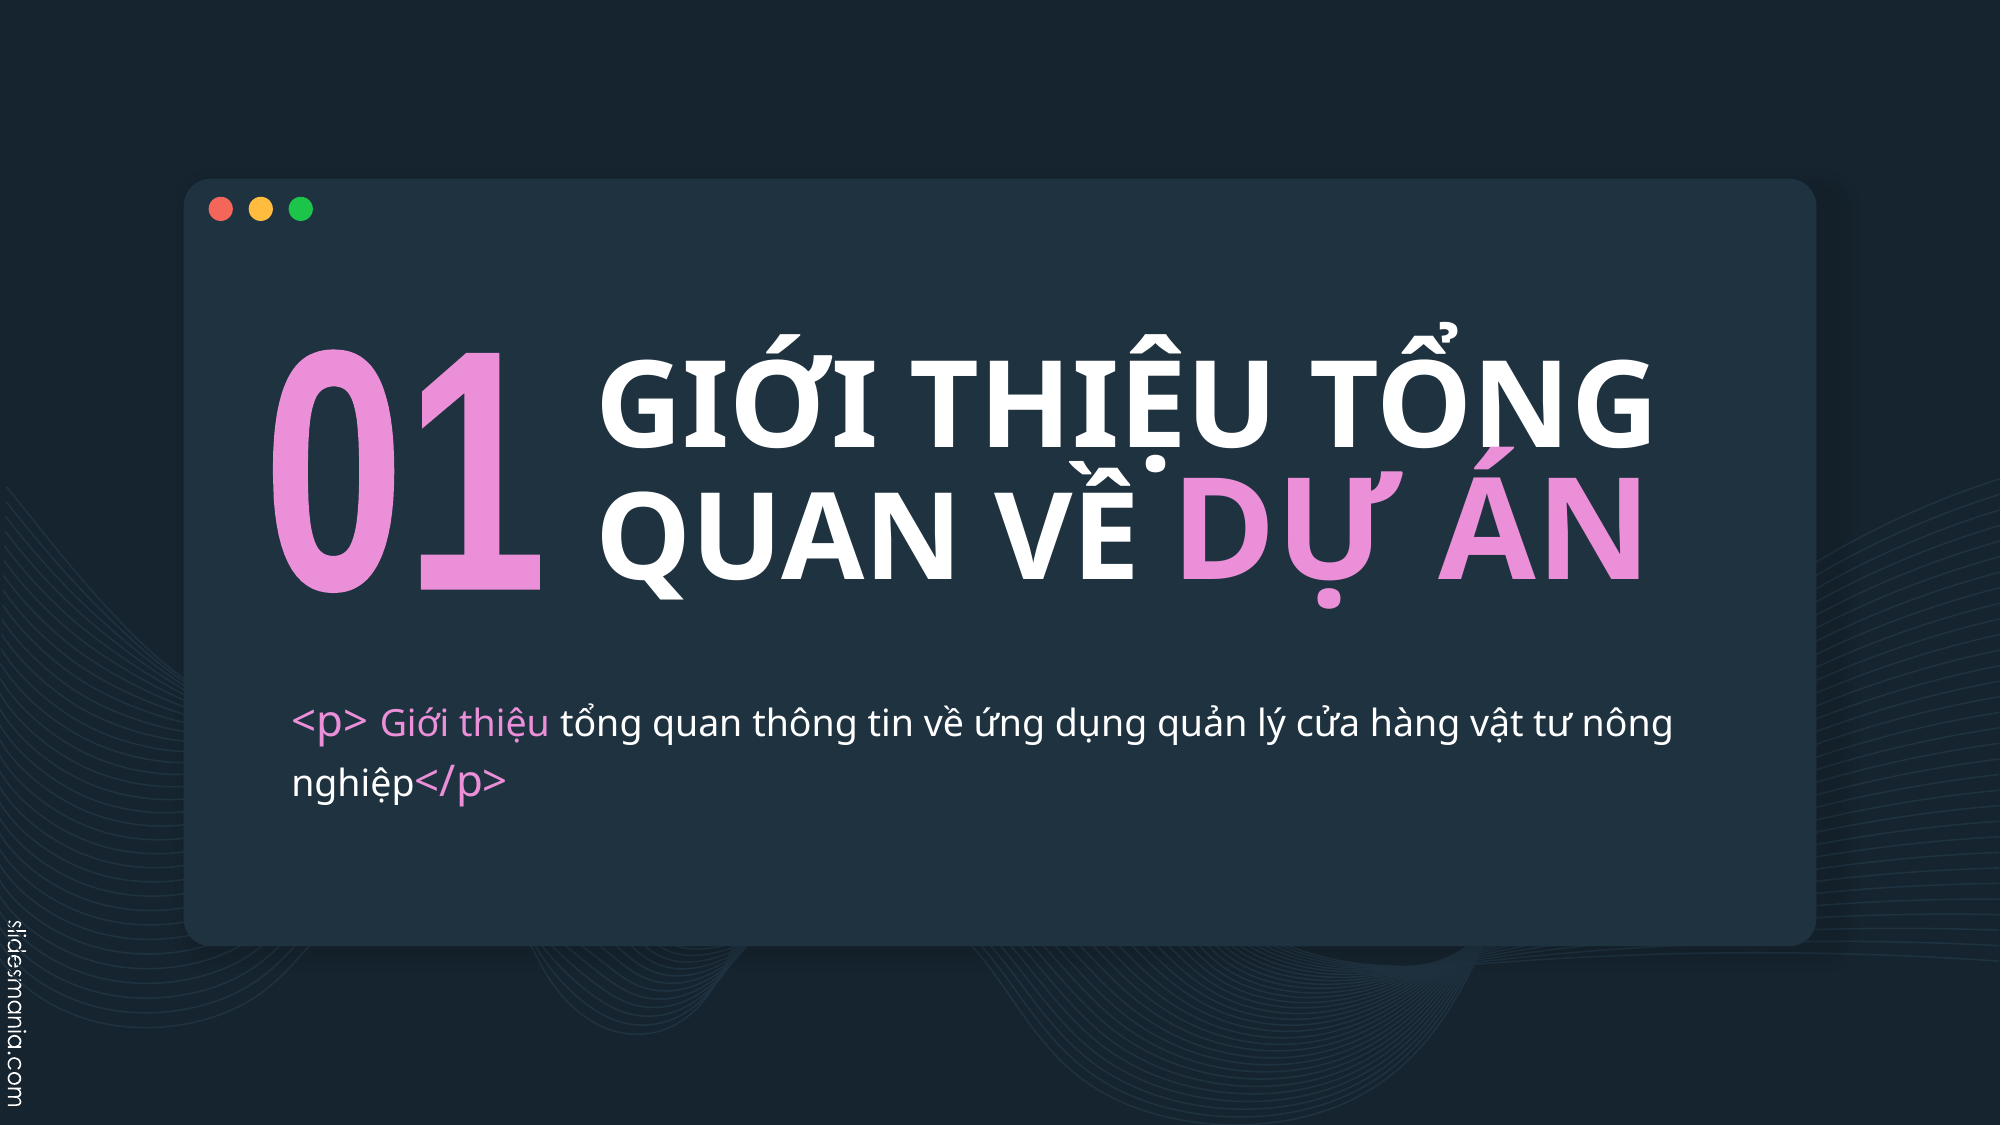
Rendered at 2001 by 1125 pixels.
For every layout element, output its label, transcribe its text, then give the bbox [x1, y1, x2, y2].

title GIỚI THIỆU TỔNG QUAN VỀ DỰ ÁN [575, 334, 1781, 594]
list <p> Giới thiệu tổng quan thông tin về ứng dụng quản lý cửa hàng vật tư nông nghiệp</p> [271, 664, 1731, 791]
